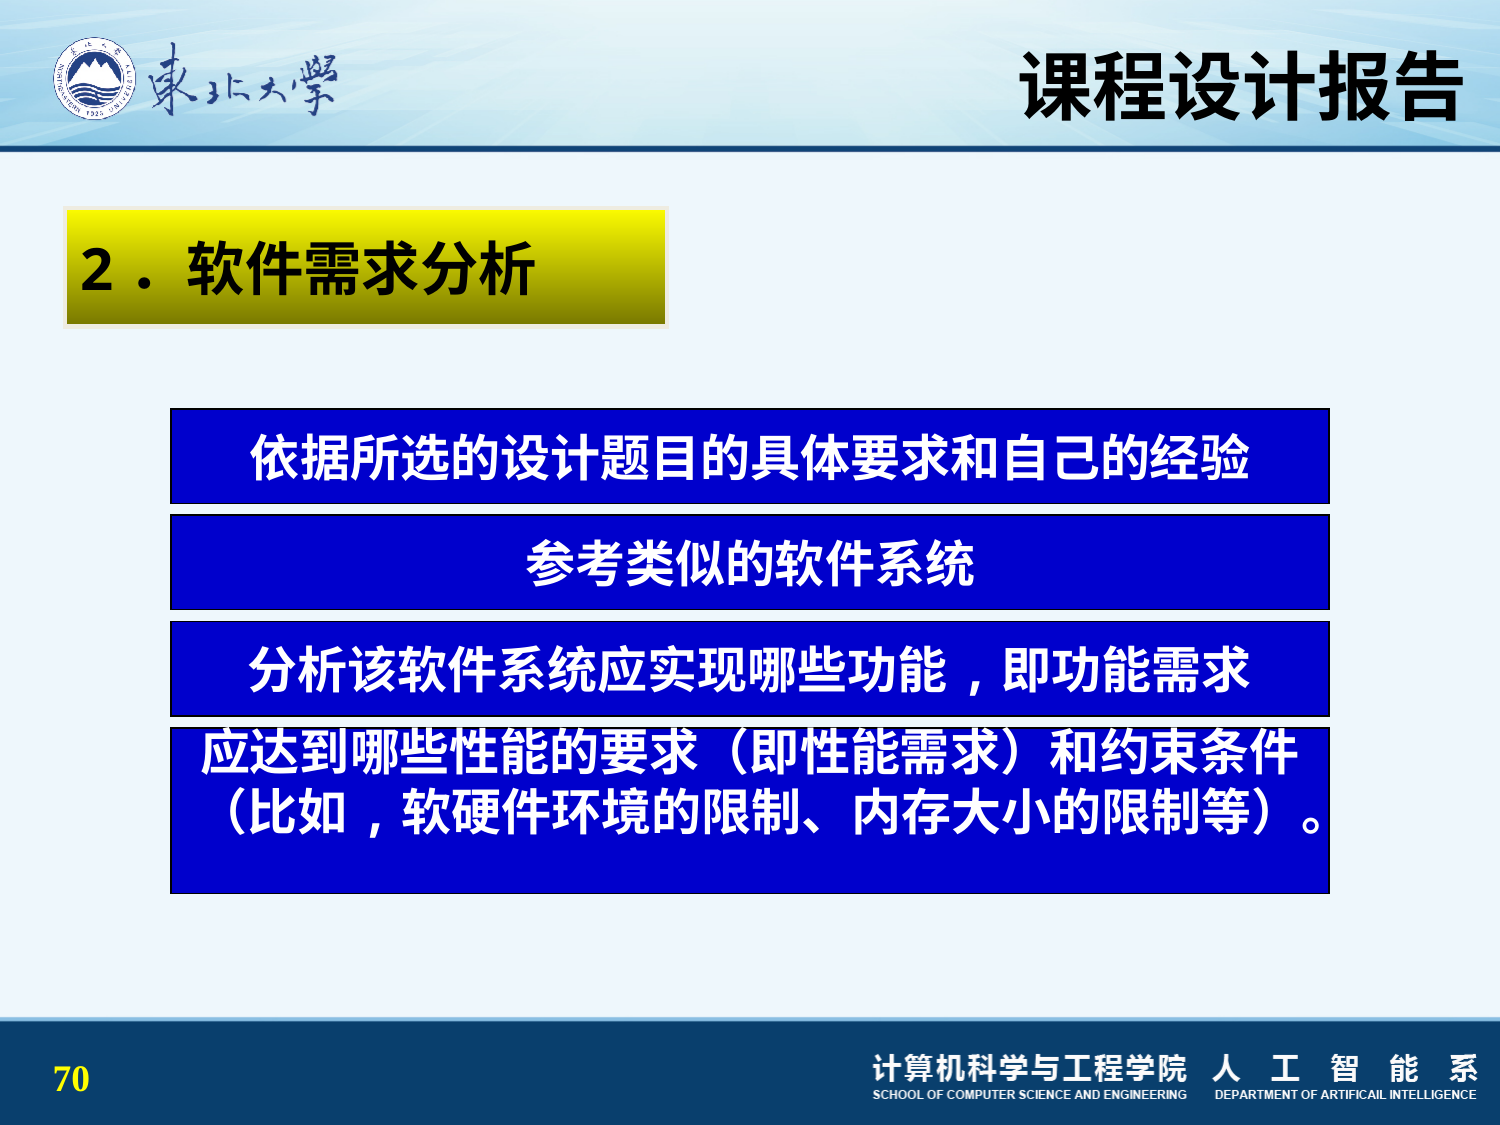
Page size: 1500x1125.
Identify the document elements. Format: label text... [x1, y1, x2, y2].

picture [0, 0, 1500, 1125]
text_box 依据所选的设计题目的具体要求和自己的经验 [171, 408, 1329, 504]
text_box 2．软件需求分析 [64, 208, 668, 327]
title 课程设计报告 [371, 19, 1483, 149]
text_box 应达到哪些性能的要求（即性能需求）和约束条件（比如,软硬件环境的限制、内存大小的限制等）。 [171, 727, 1329, 894]
text_box 分析该软件系统应实现哪些功能,即功能需求 [171, 621, 1329, 716]
text_box 参考类似的软件系统 [171, 515, 1329, 610]
